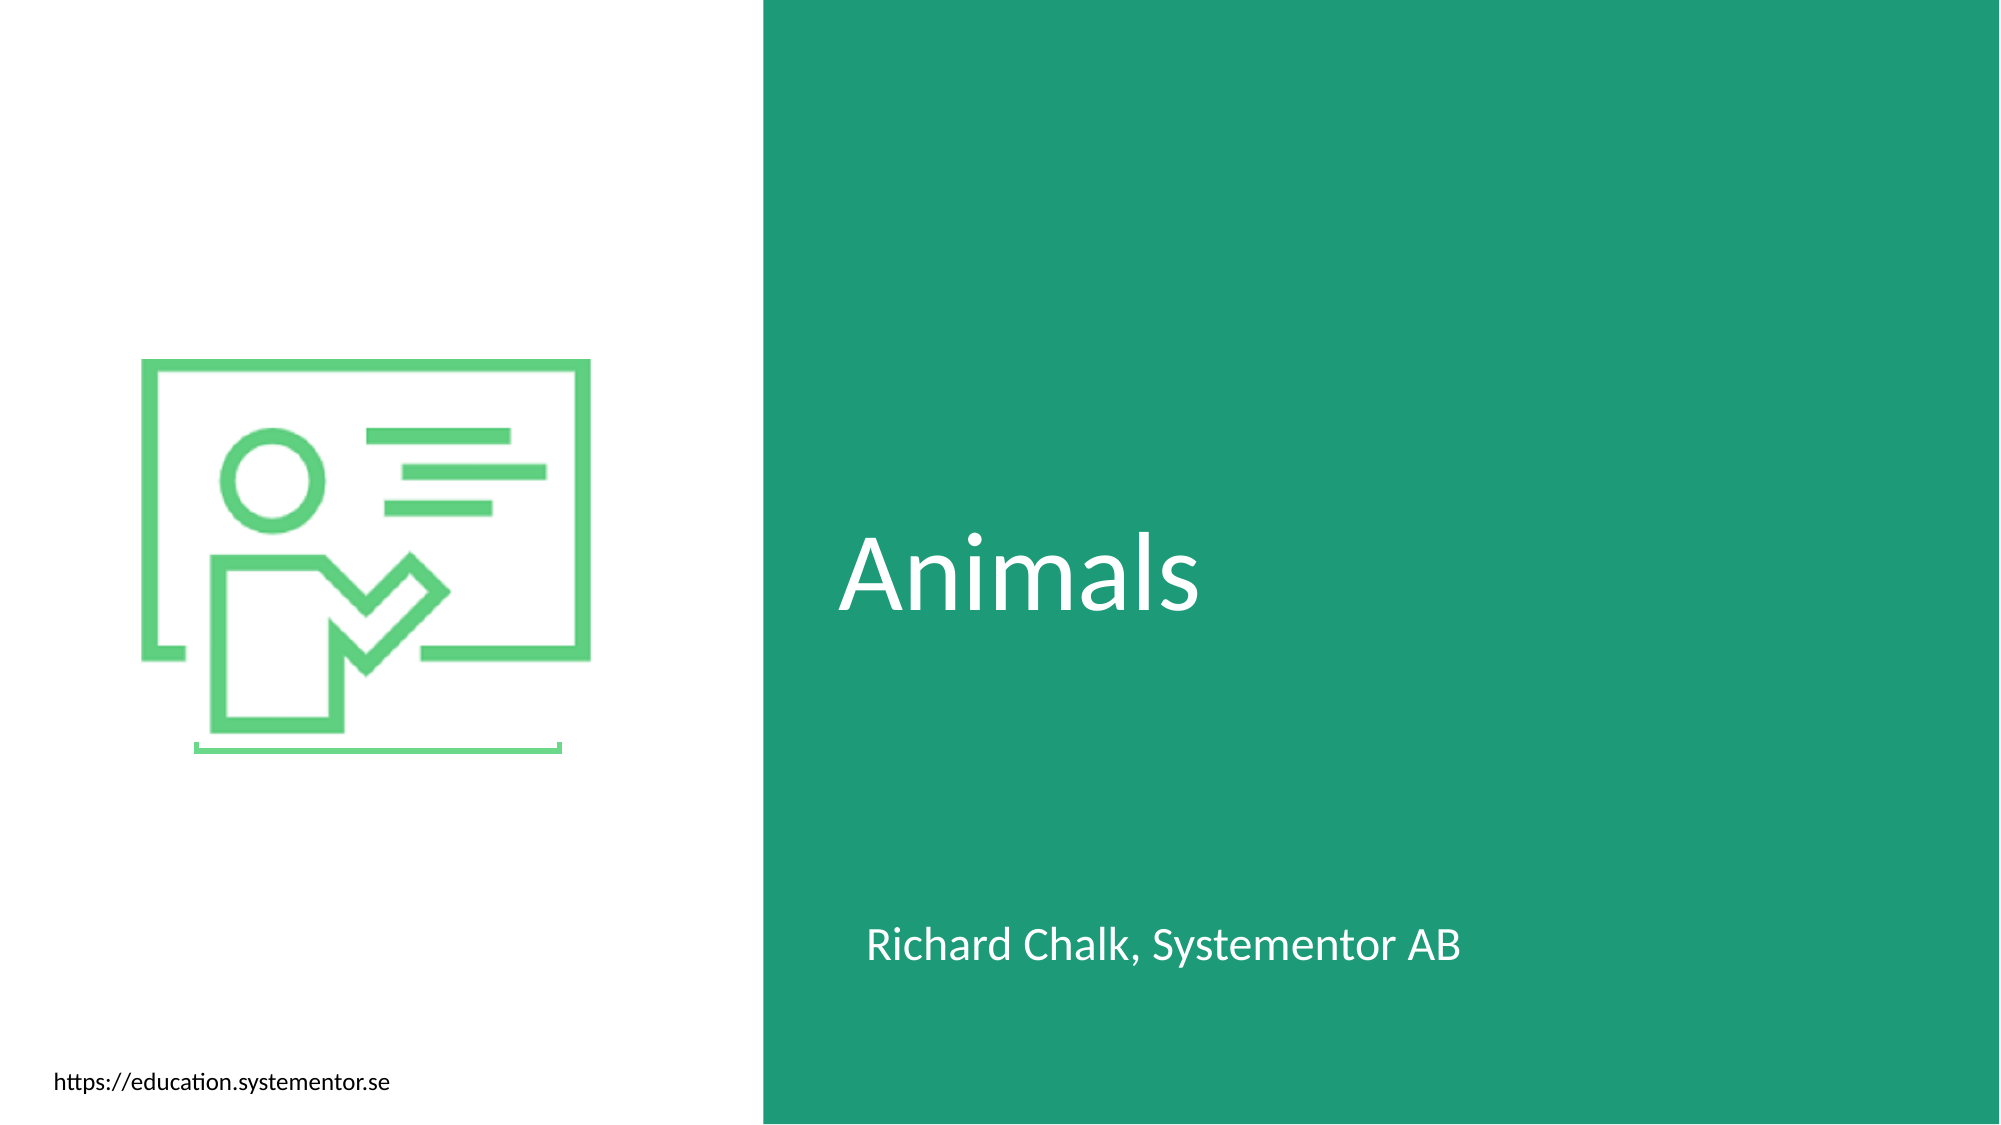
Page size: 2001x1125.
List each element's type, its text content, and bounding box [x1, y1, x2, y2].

picture [140, 359, 591, 742]
text_box Animals [823, 201, 1940, 638]
text_box Richard Chalk, Systementor AB [851, 673, 1877, 979]
text_box [763, 0, 2000, 1125]
